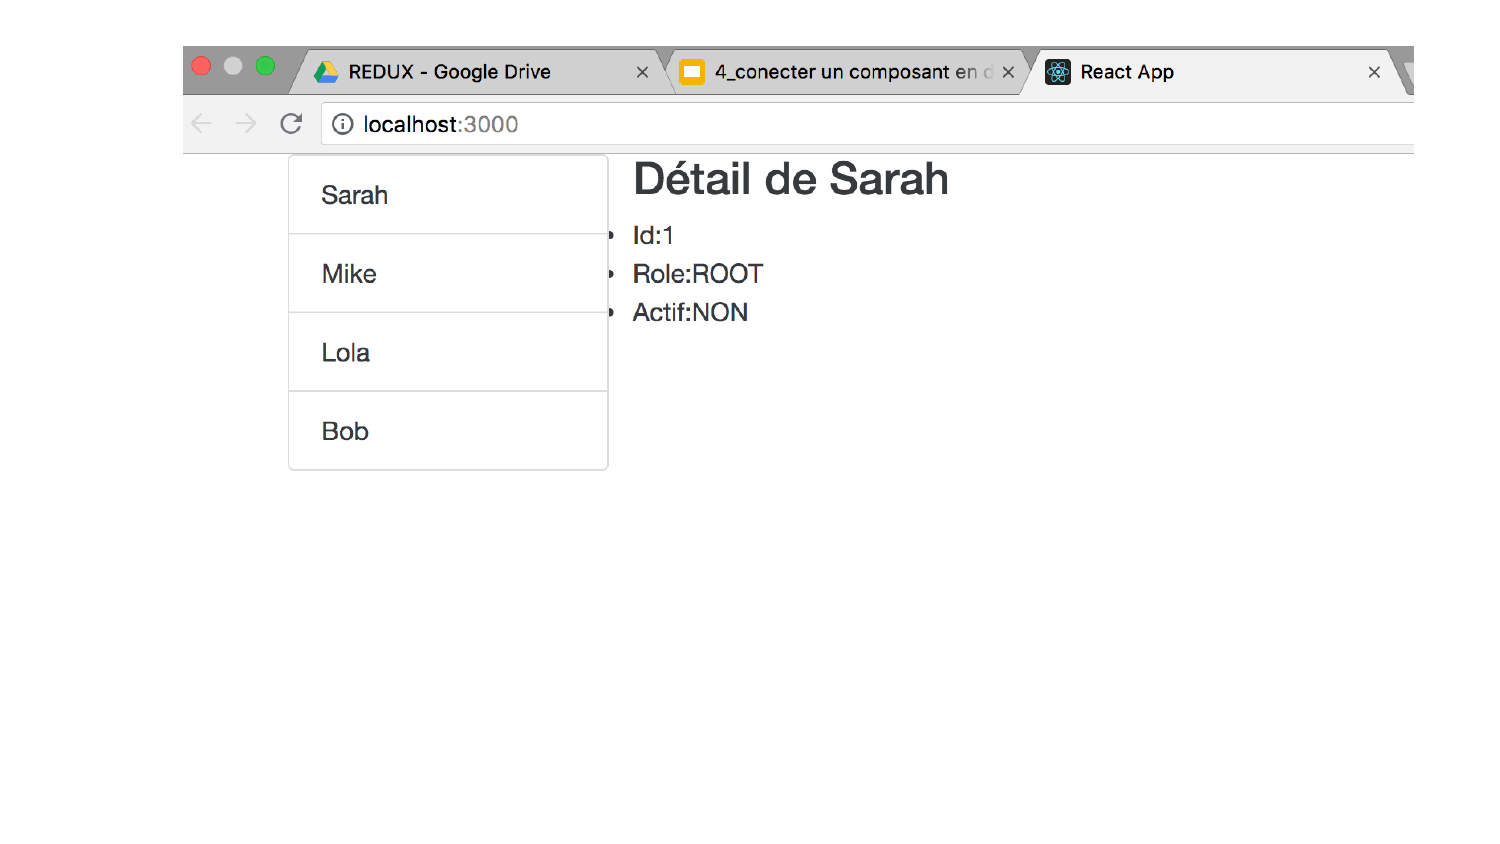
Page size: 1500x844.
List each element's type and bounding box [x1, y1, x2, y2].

picture [182, 46, 1414, 623]
